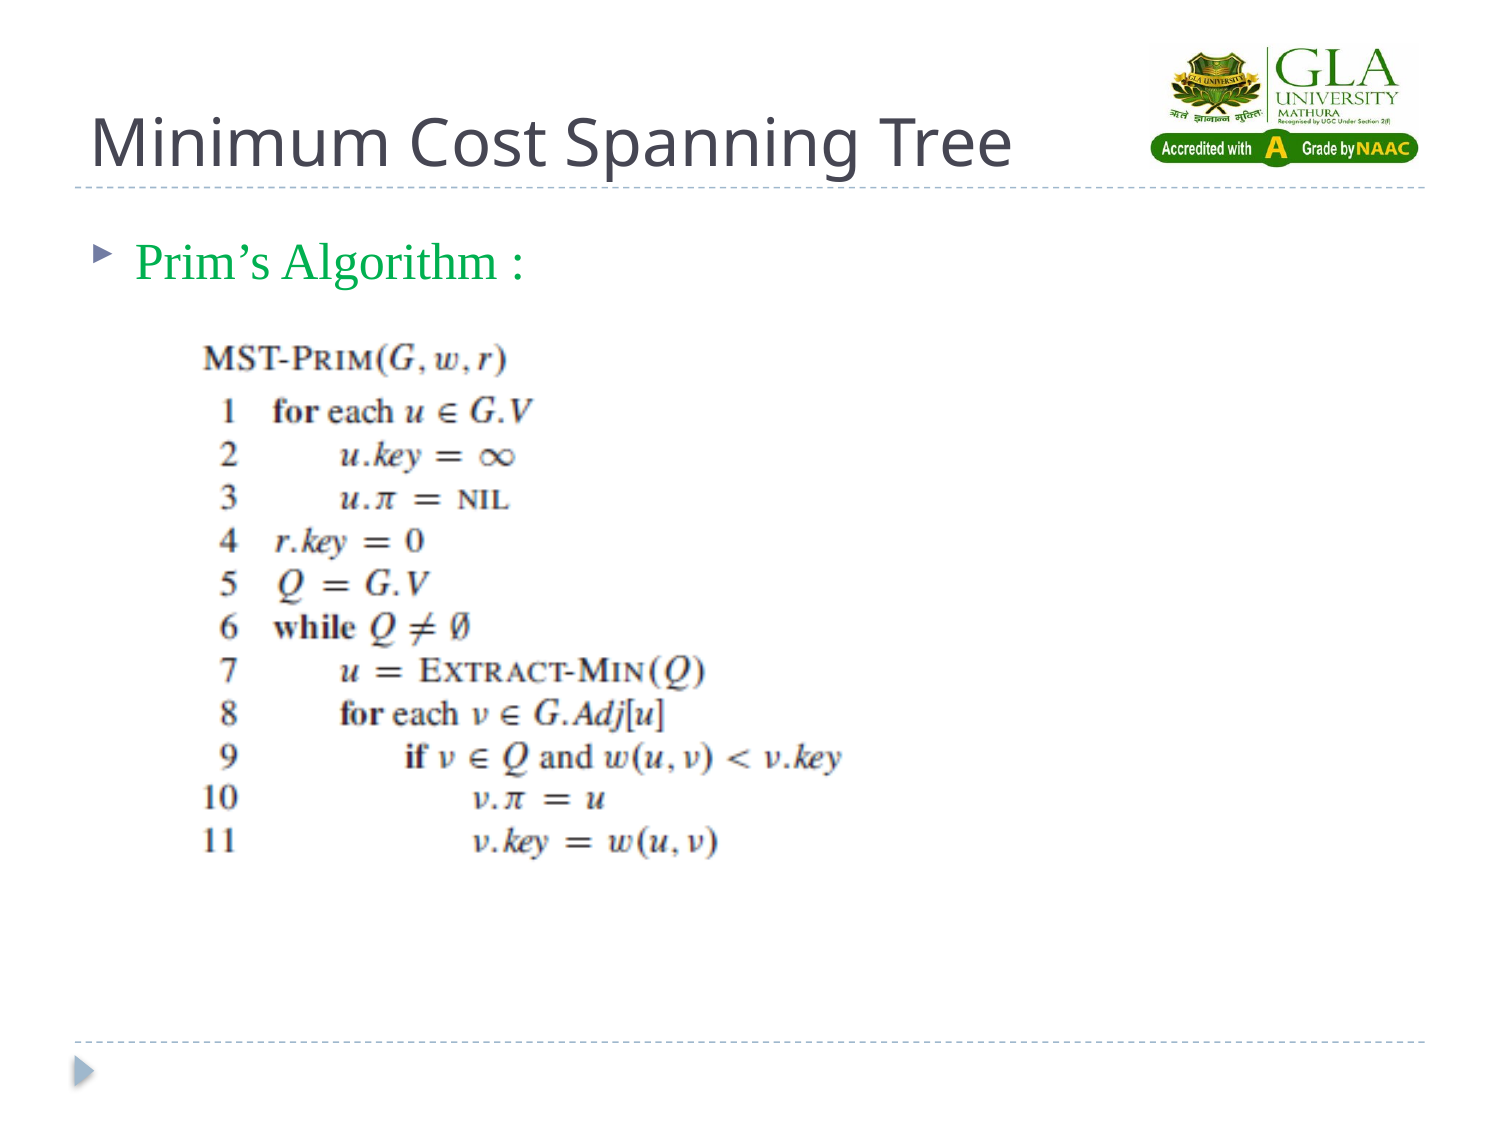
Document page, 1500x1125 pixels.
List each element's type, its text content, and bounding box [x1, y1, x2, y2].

picture [1149, 43, 1419, 169]
picture [187, 337, 893, 897]
title Minimum Cost Spanning Tree [75, 24, 1425, 137]
list Prim’s Algorithm : [75, 137, 1425, 1010]
